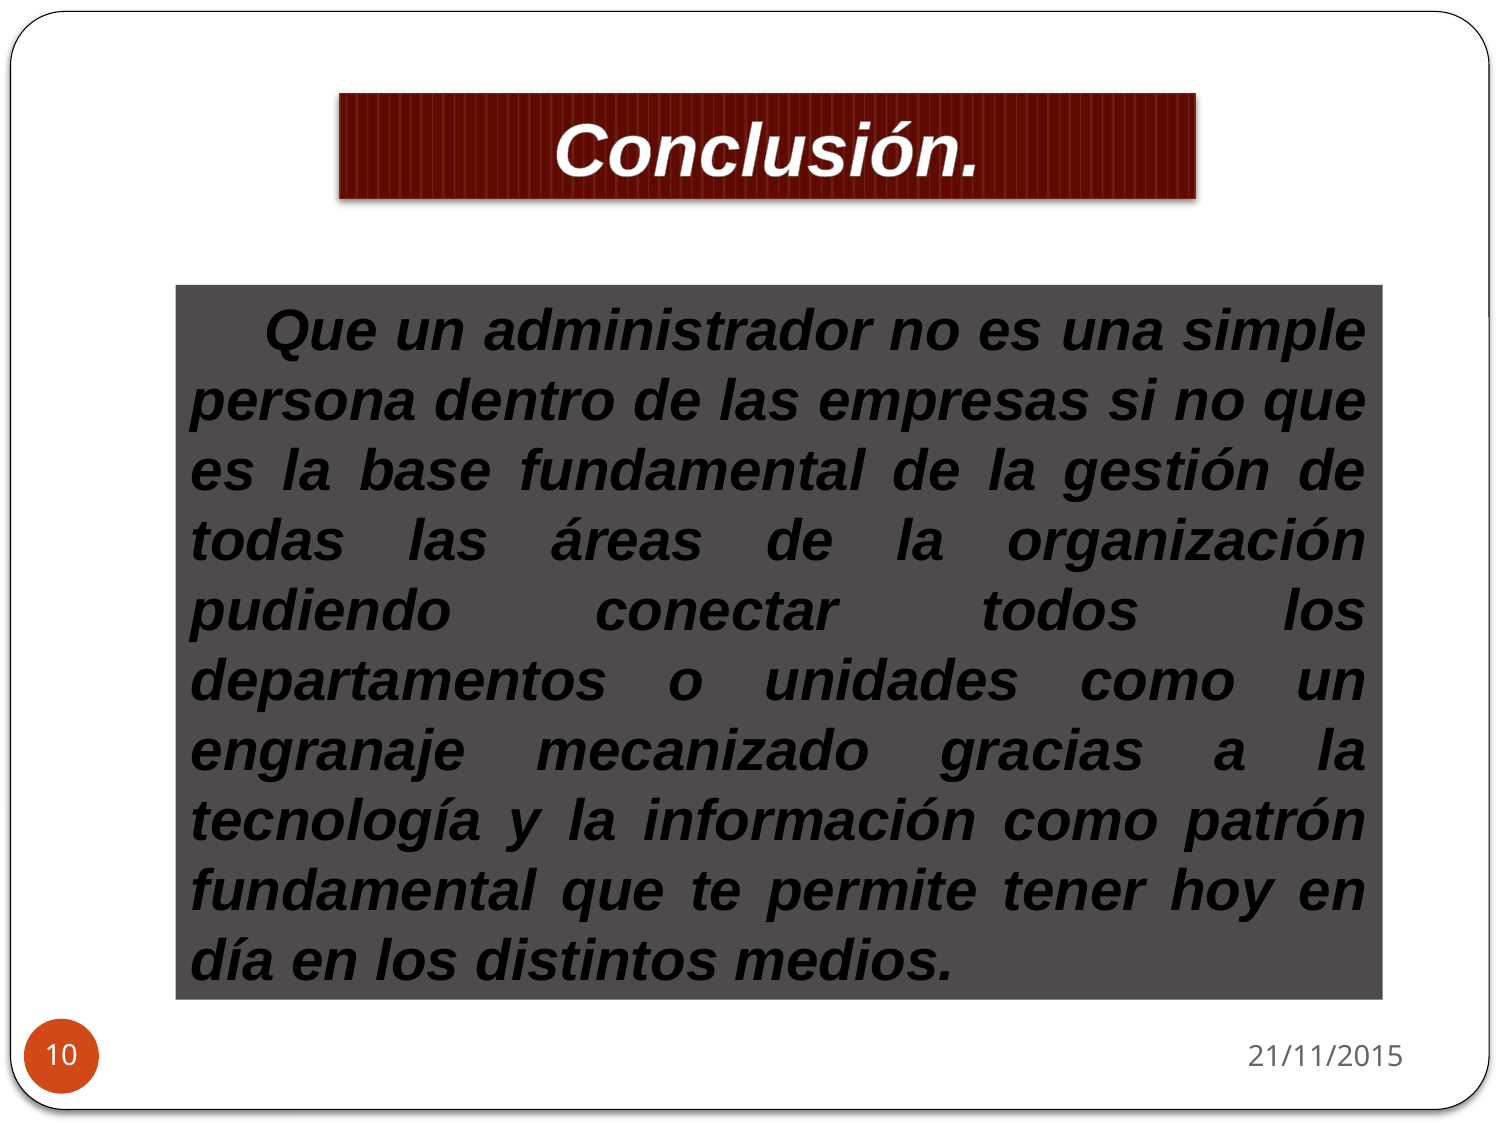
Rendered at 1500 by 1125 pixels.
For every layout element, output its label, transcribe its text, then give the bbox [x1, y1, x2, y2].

text_box Conclusión. [339, 93, 1196, 199]
text_box Que un administrador no es una simple persona dentro de las empresas si no que es la base fundamental de la gestión de todas las áreas de la organización pudiendo conectar todos los departamentos o unidades como un engranaje mecanizado gracias a la tecnología y la información como patrón fundamental que te permite tener hoy en día en los distintos medios. [175, 284, 1383, 1000]
slide_number 10 [23, 1018, 99, 1094]
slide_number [1012, 1015, 1419, 1094]
